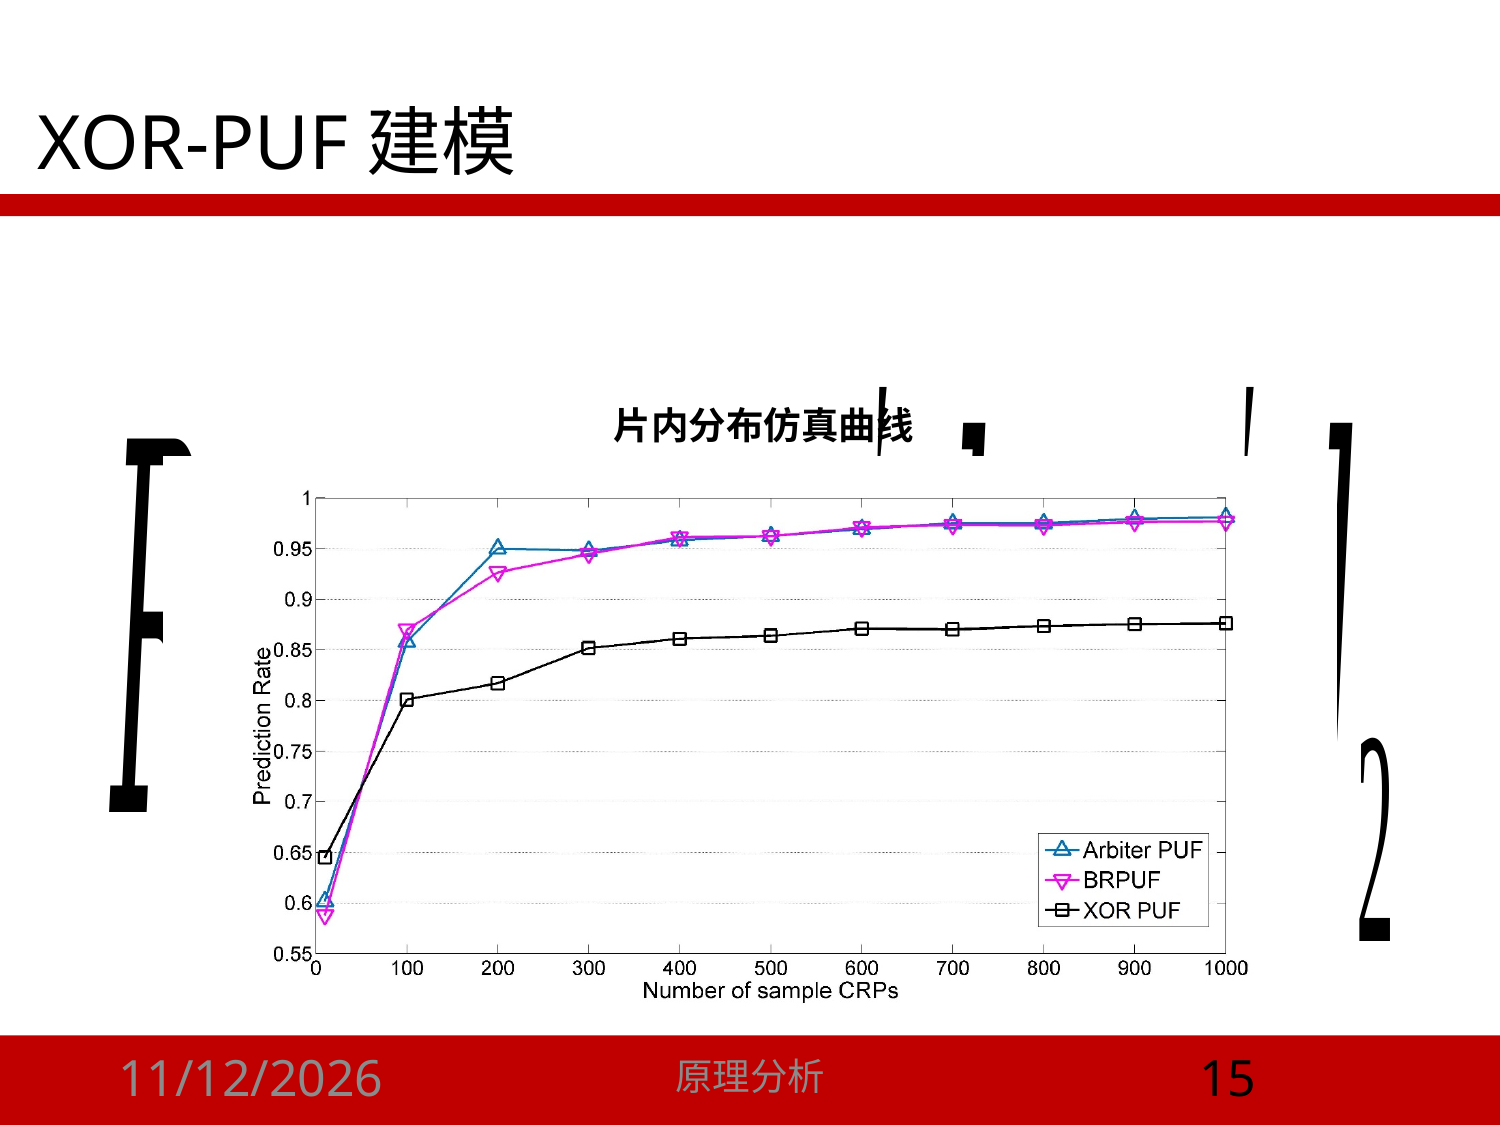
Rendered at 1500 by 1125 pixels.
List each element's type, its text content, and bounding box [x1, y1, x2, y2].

picture [163, 456, 1337, 1015]
title XOR-PUF建模 [22, 97, 1149, 194]
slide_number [103, 1050, 441, 1111]
text_box 片内分布仿真曲线 [599, 394, 946, 455]
footer 原理分析 [496, 1050, 1004, 1111]
slide_number 15 [1059, 1050, 1397, 1111]
